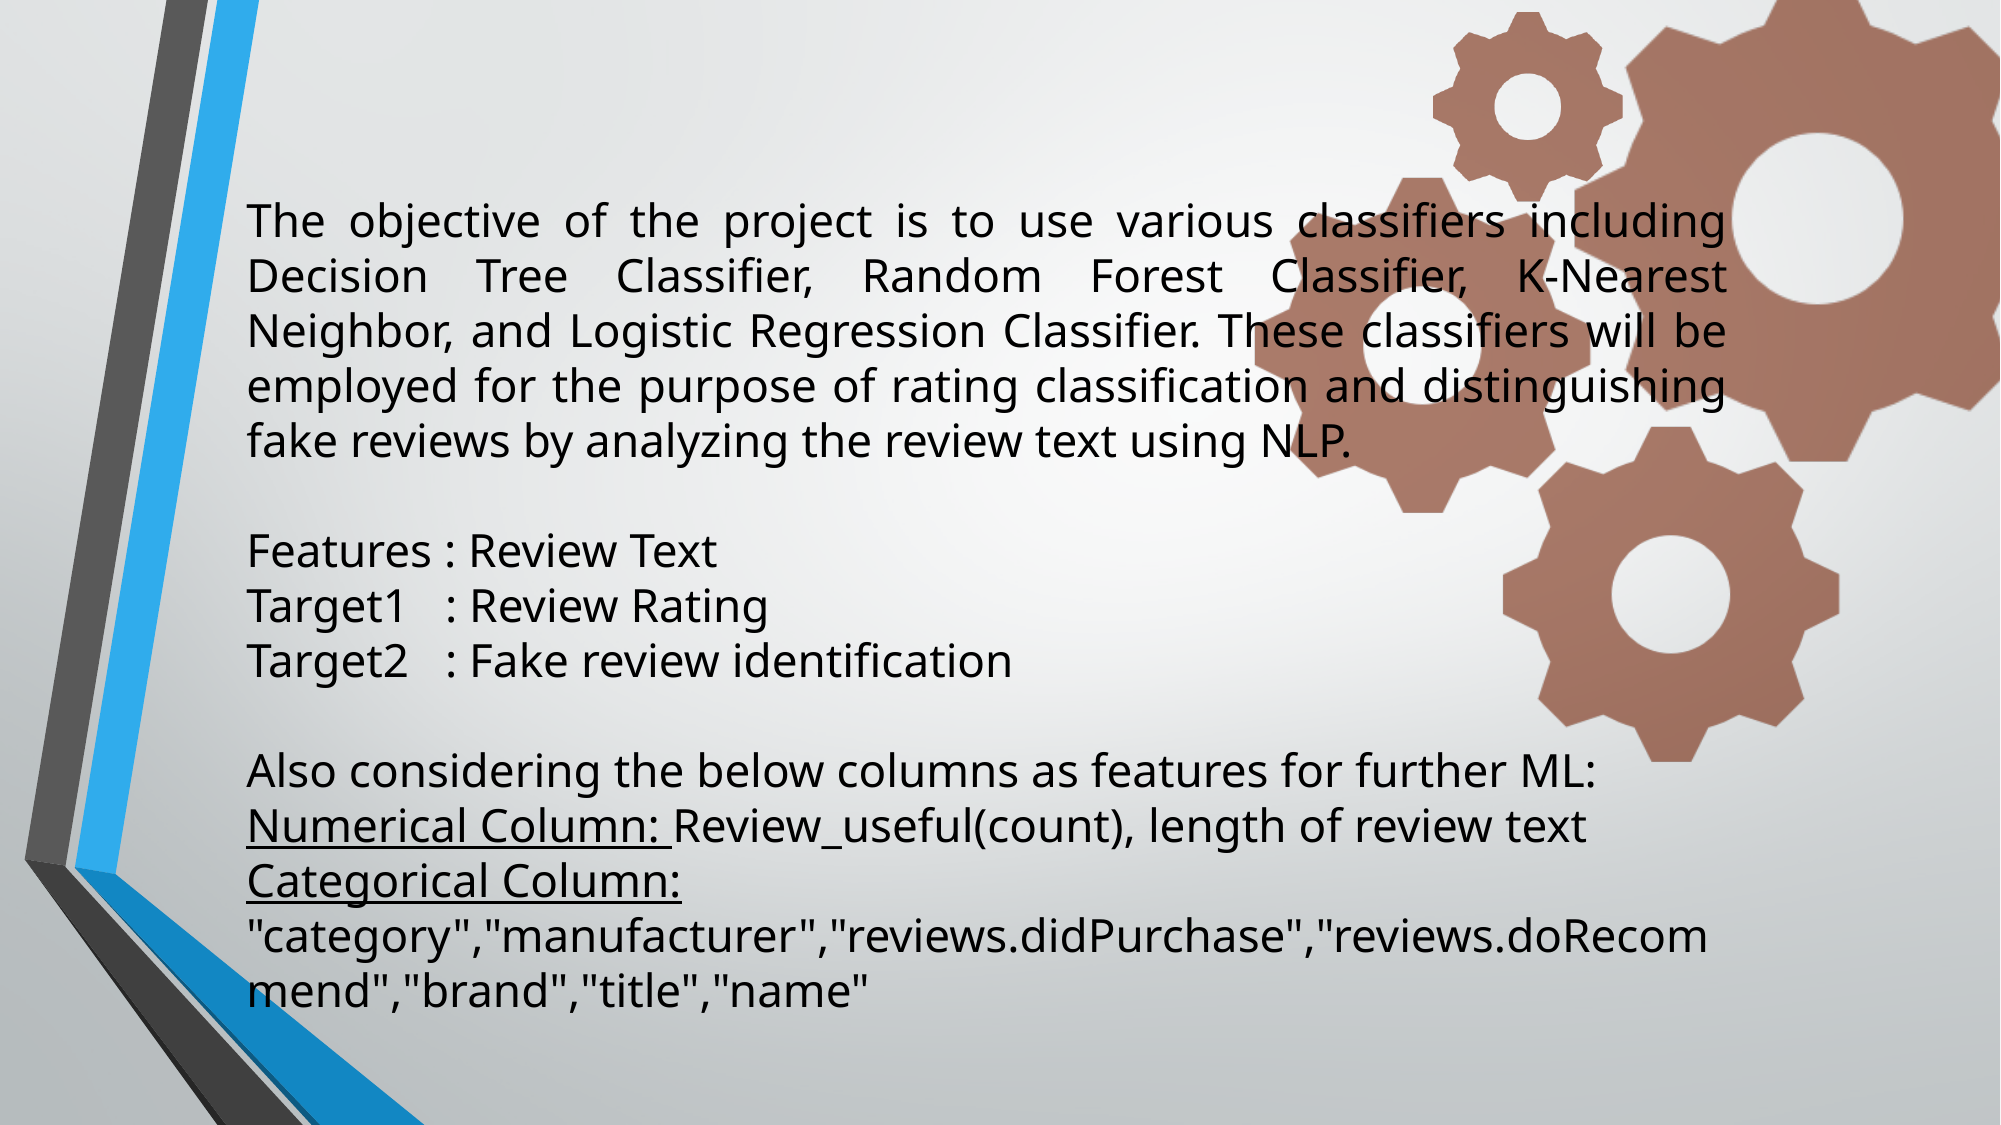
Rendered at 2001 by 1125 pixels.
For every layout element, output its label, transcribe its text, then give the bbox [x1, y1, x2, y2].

text_box The objective of the project is to use various classifiers including Decision Tree Classifier, Random Forest Classifier, K-Nearest Neighbor, and Logistic Regression Classifier. These classifiers will be employed for the purpose of rating classification and distinguishing fake reviews by analyzing the review text using NLP. Features : Review Text Target1 : Review Rating Target2 : Fake review identification Also considering the below columns as features for further ML: Numerical Column: Review_useful(count), length of review text Categorical Column: "category","manufacturer","reviews.didPurchase","reviews.doRecommend","brand","title","name" [231, 184, 1744, 1086]
picture [1186, 0, 2000, 831]
